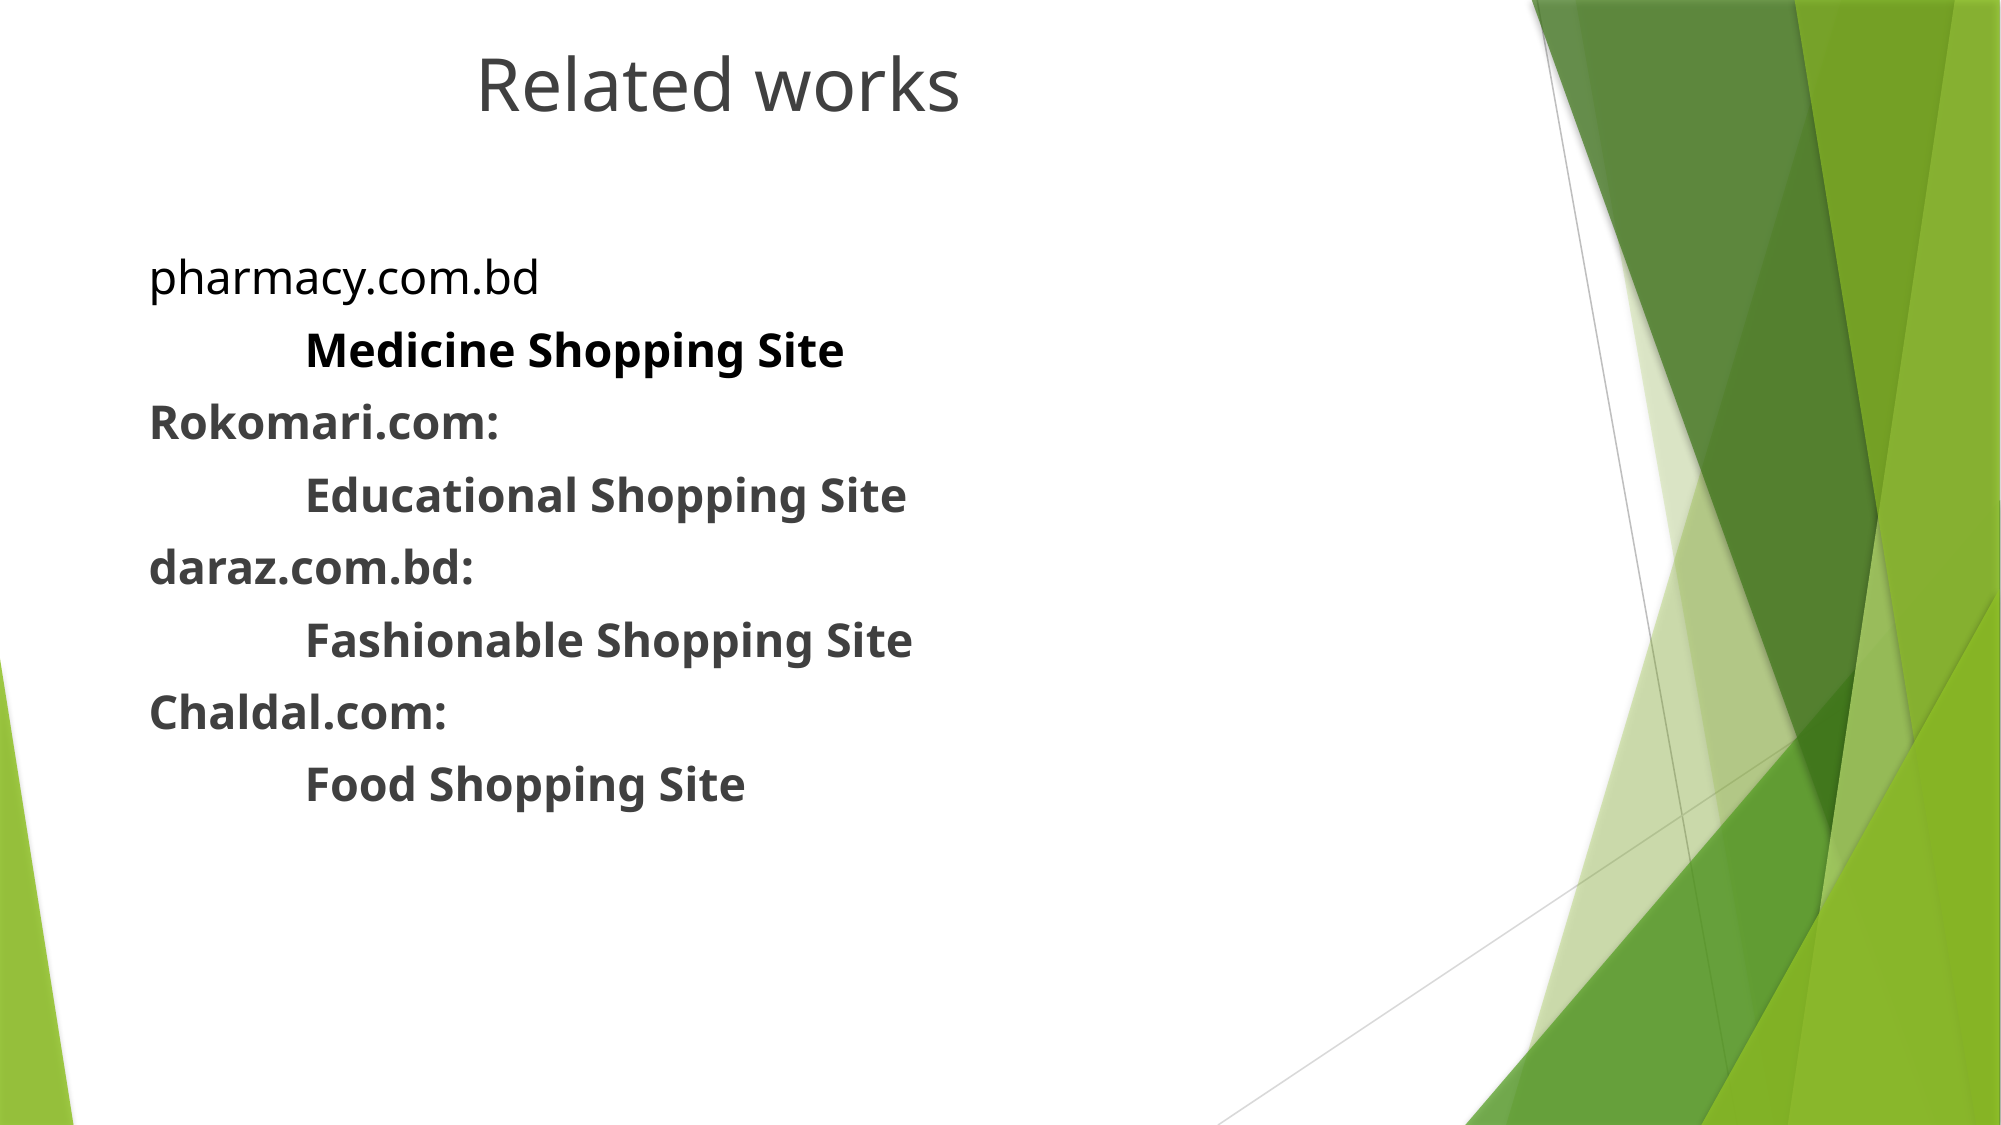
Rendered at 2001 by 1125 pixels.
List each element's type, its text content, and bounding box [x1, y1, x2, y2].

list Related works pharmacy.com.bd Medicine Shopping Site Rokomari.com: Educational Shopping Site daraz.com.bd: Fashionable Shopping Site Chaldal.com: Food Shopping Site [61, 30, 1822, 1112]
